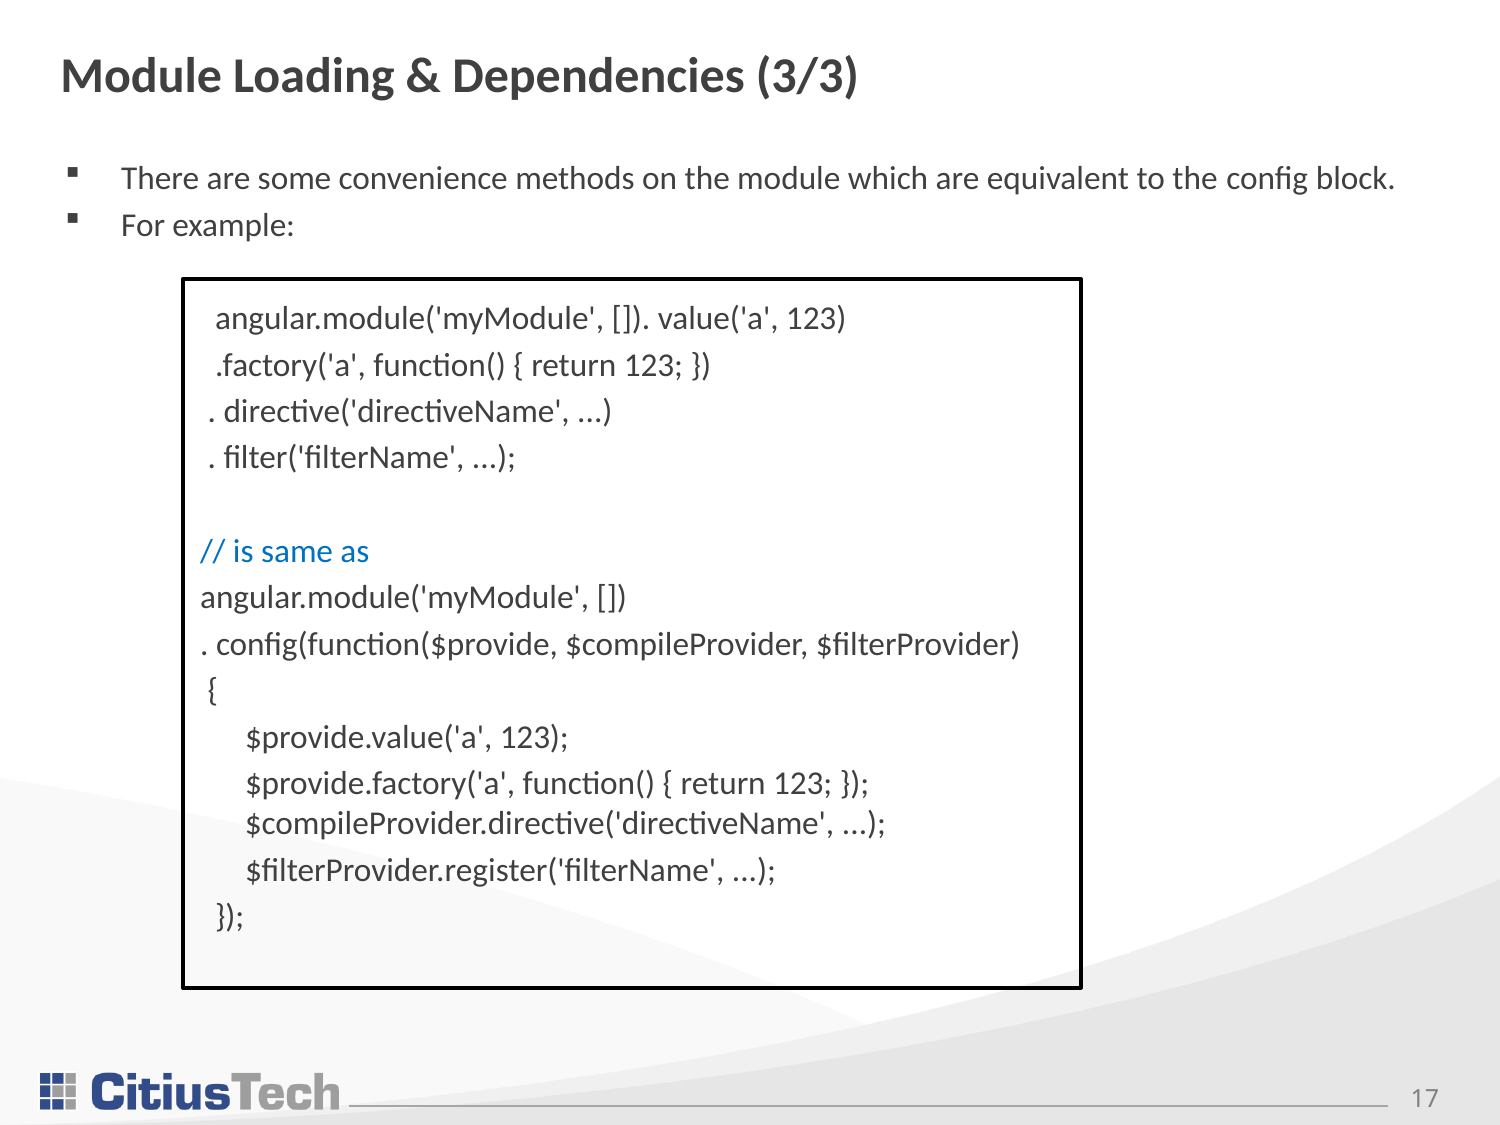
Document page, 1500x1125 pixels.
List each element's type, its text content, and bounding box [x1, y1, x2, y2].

picture [0, 0, 1500, 1125]
title Module Loading & Dependencies (3/3) [45, 24, 1450, 120]
list There are some convenience methods on the module which are equivalent to the config block. For example: angular.module('myModule', []). value('a', 123) .factory('a', function() { return 123; }) . directive('directiveName', ...) . filter('filterName', ...); // is same as angular.module('myModule', []) . config(function($provide, $compileProvider, $filterProvider) { $provide.value('a', 123); $provide.factory('a', function() { return 123; }); $compileProvider.directive('directiveName', ...); $filterProvider.register('filterName', ...); }); [50, 149, 1450, 987]
text_box [181, 277, 1083, 990]
